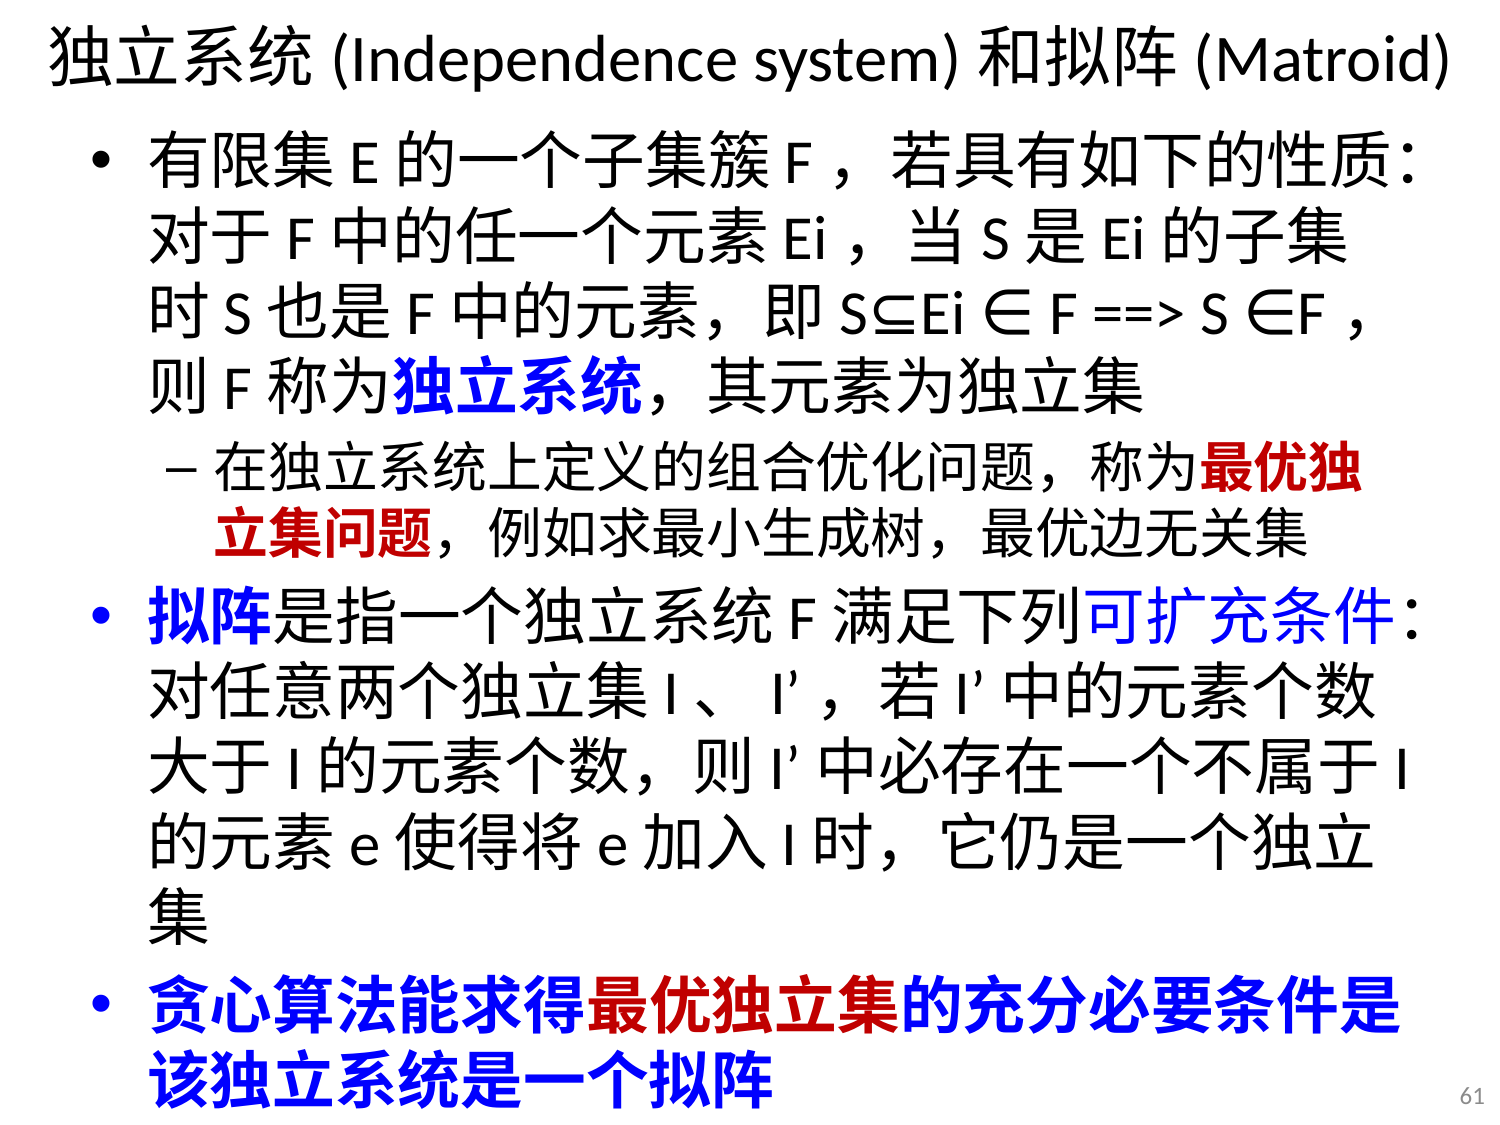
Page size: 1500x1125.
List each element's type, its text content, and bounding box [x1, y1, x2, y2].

title 独立系统(Independence system)和拟阵(Matroid) [0, 0, 1500, 114]
list 有限集E的一个子集簇F，若具有如下的性质：对于F中的任一个元素Ei，当S是Ei的子集时S也是F中的元素，即S⊆Ei ∈ F ==> S ∈F，则F称为独立系统，其元素为独立集 在独立系统上定义的组合优化问题，称为最优独立集问题，例如求最小生成树，最优边无关集 拟阵是指一个独立系统F满足下列可扩充条件：对任意两个独立集I、I’，若I’中的元素个数大于I的元素个数，则I’中必存在一个不属于I的元素e使得将e加入I时，它仍是一个独立集 贪心算法能求得最优独立集的充分必要条件是该独立系统是一个拟阵 [75, 113, 1425, 1125]
slide_number 61 [1435, 1065, 1500, 1125]
